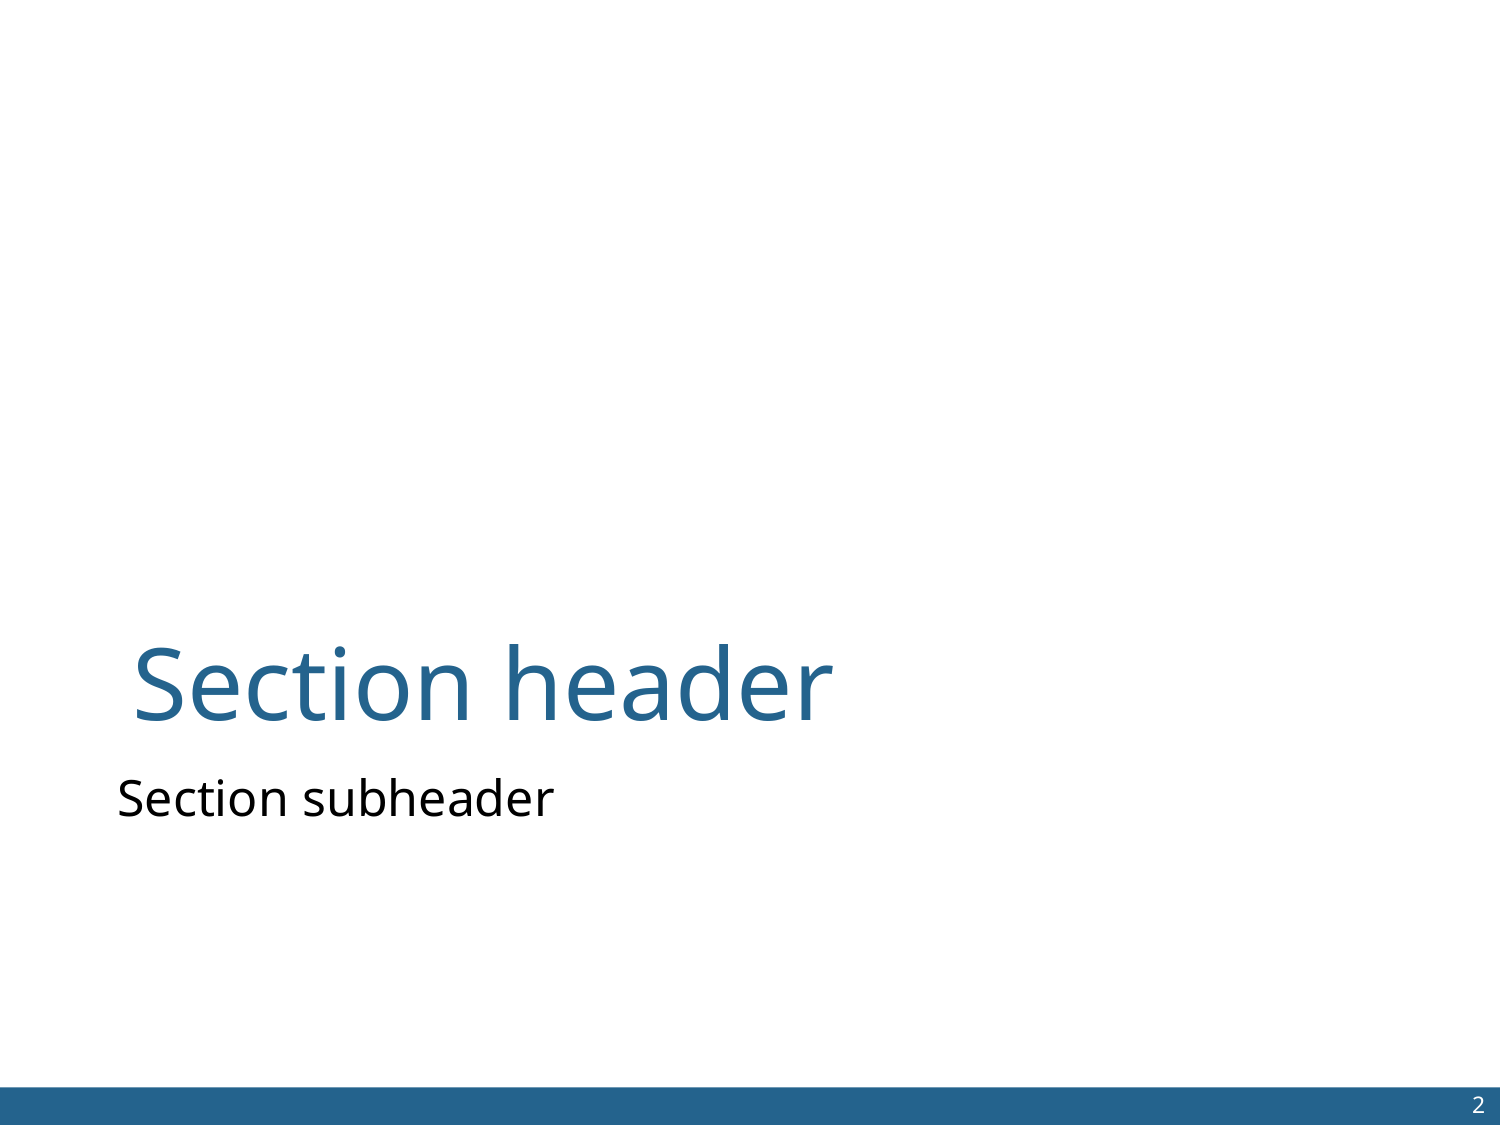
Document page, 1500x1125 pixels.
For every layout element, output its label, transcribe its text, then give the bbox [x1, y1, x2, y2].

slide_number 1 [1162, 1087, 1500, 1125]
title Section header [102, 280, 1397, 749]
list Section subheader [102, 752, 1397, 999]
